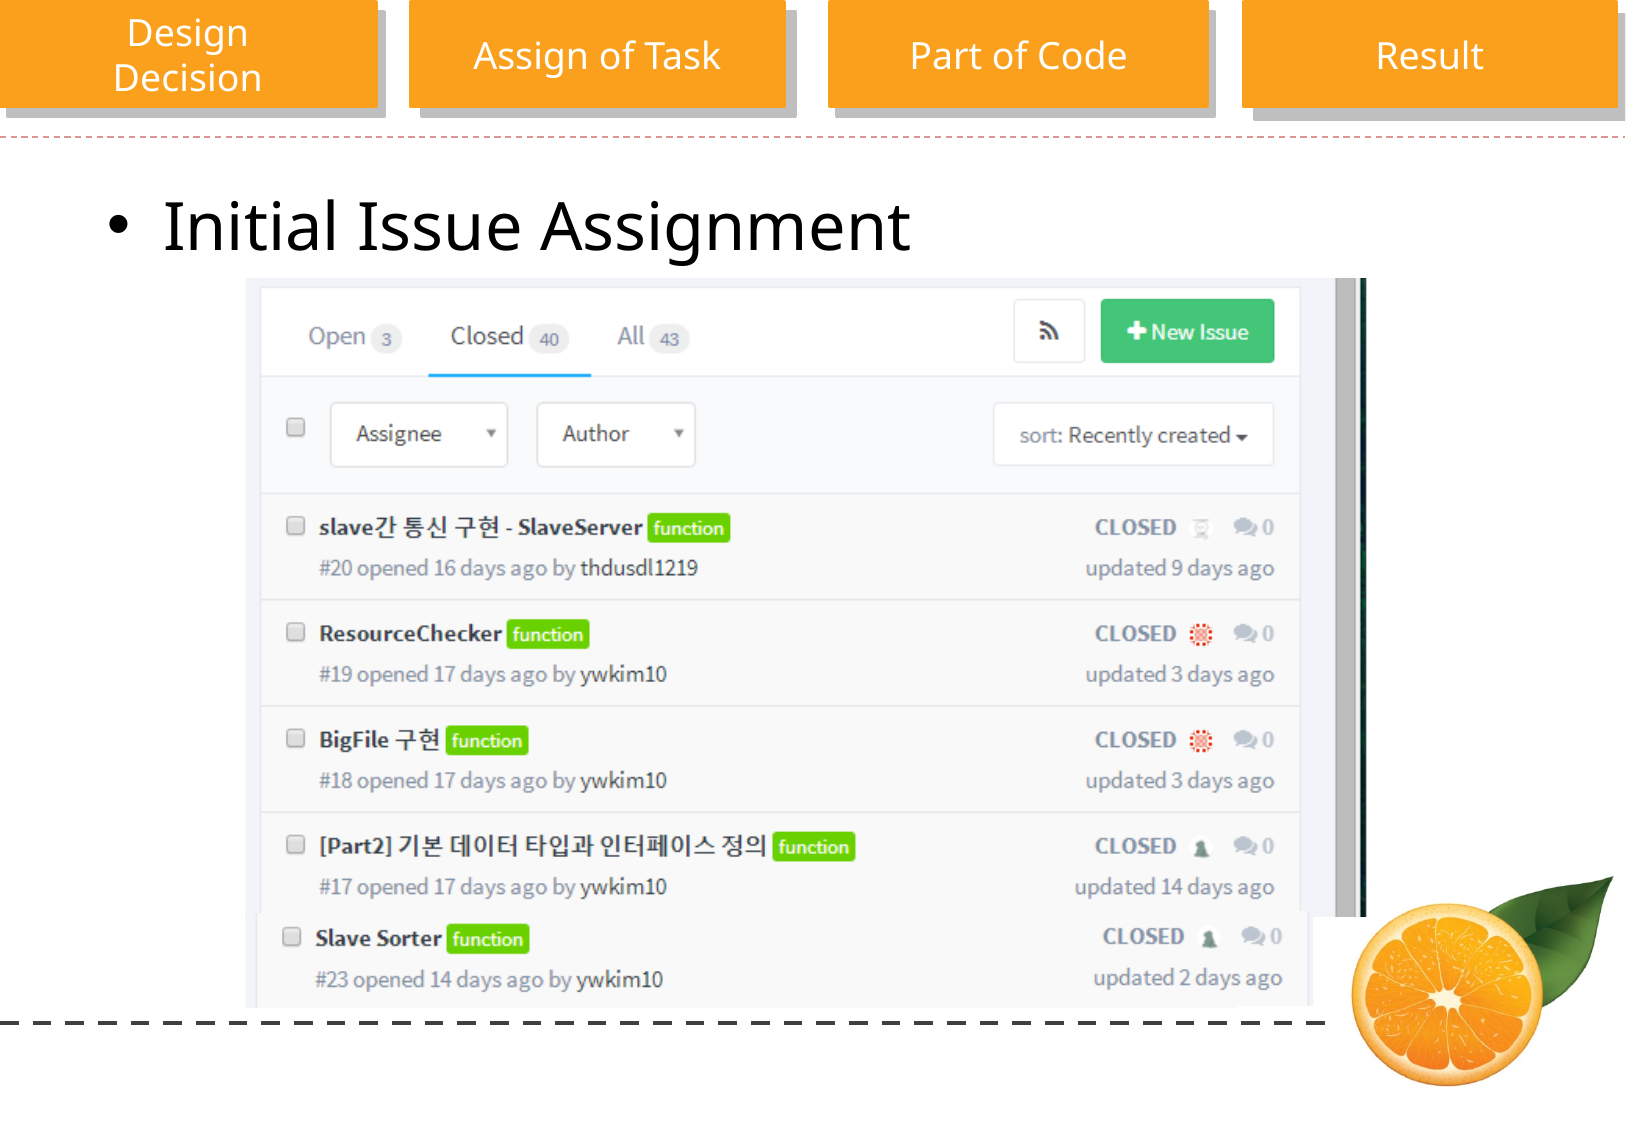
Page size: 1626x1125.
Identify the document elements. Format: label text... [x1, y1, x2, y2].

picture [1337, 845, 1625, 1120]
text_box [245, 278, 1367, 1008]
list Initial Issue Assignment [91, 176, 1555, 919]
